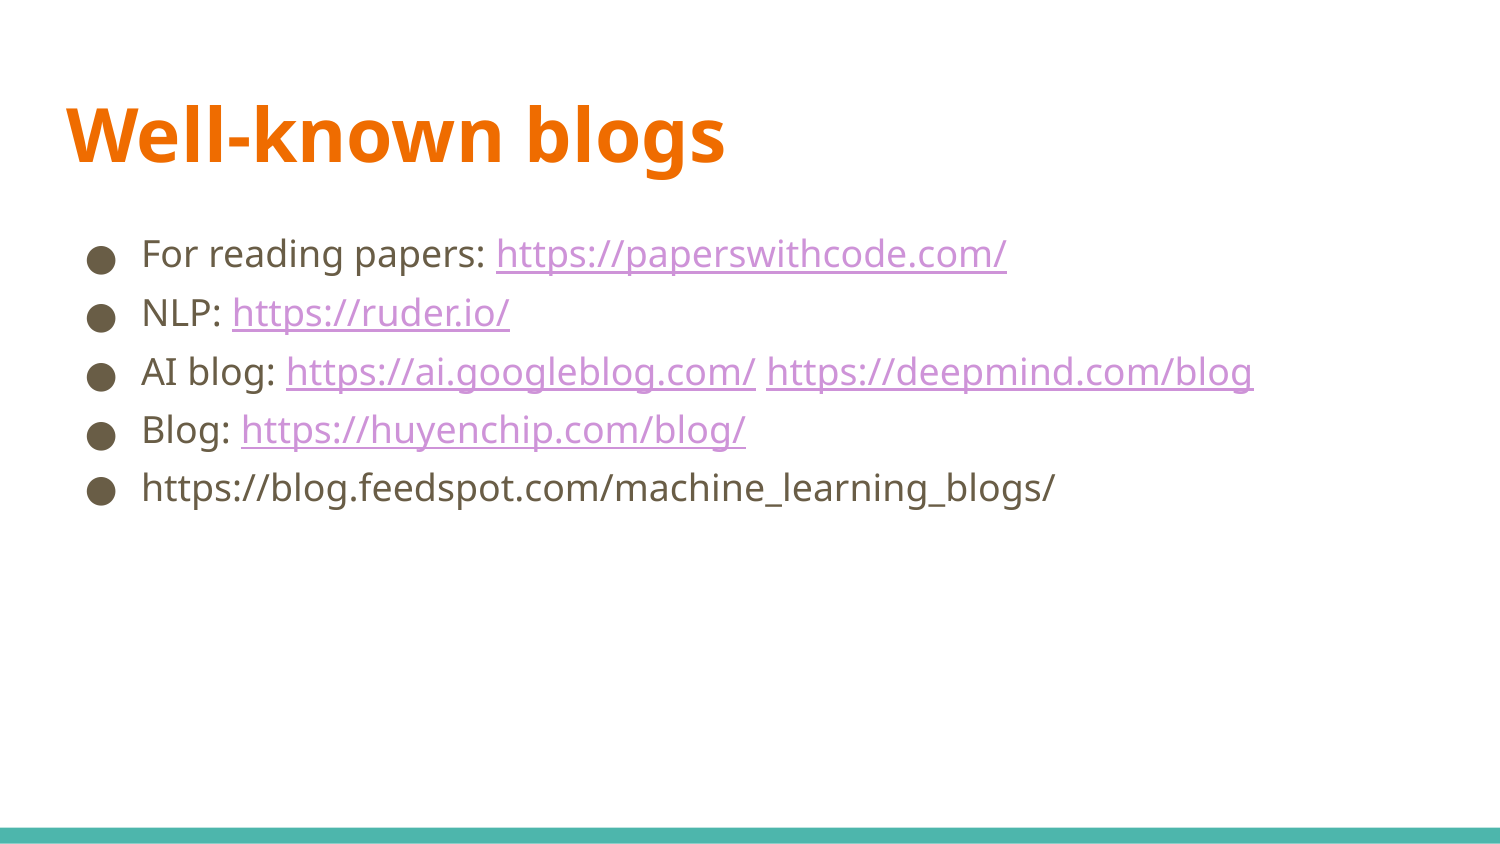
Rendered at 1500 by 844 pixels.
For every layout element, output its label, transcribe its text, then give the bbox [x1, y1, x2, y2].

list For reading papers: https://paperswithcode.com/ NLP: https://ruder.io/ AI blog: https://ai.googleblog.com/ https://deepmind.com/blog Blog: https://huyenchip.com/blog/ https://blog.feedspot.com/machine_learning_blogs/ [51, 207, 1449, 750]
title Well-known blogs [51, 72, 1449, 189]
